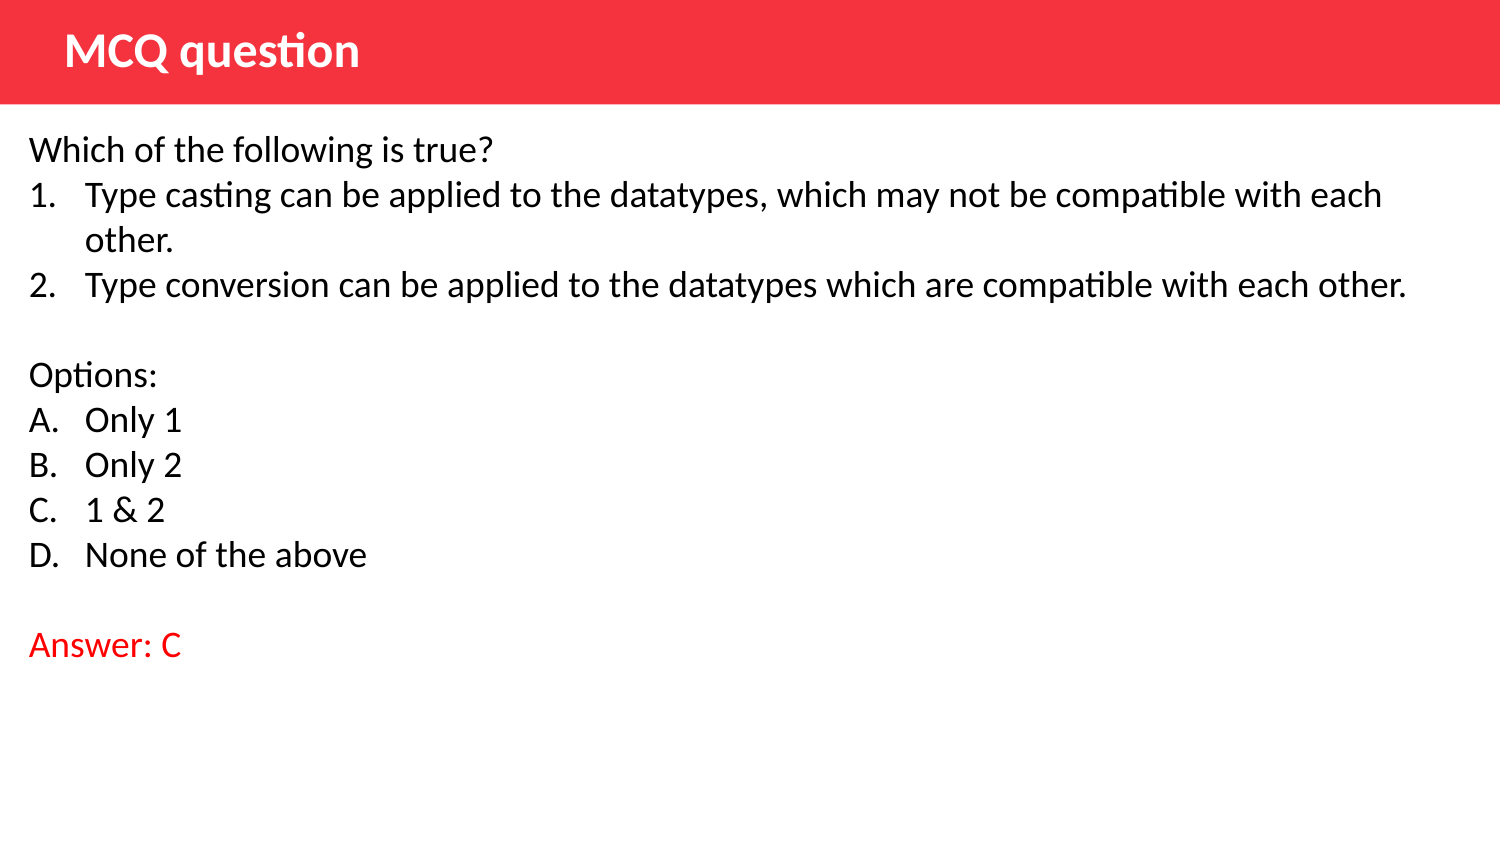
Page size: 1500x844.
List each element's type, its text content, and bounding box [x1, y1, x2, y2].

text_box MCQ question [63, 15, 1203, 80]
text_box Which of the following is true? Type casting can be applied to the datatypes, which may not be compatible with each other. Type conversion can be applied to the datatypes which are compatible with each other. Options: Only 1 Only 2 1 & 2 None of the above Answer: C [13, 110, 1483, 829]
text_box [0, 0, 1500, 105]
